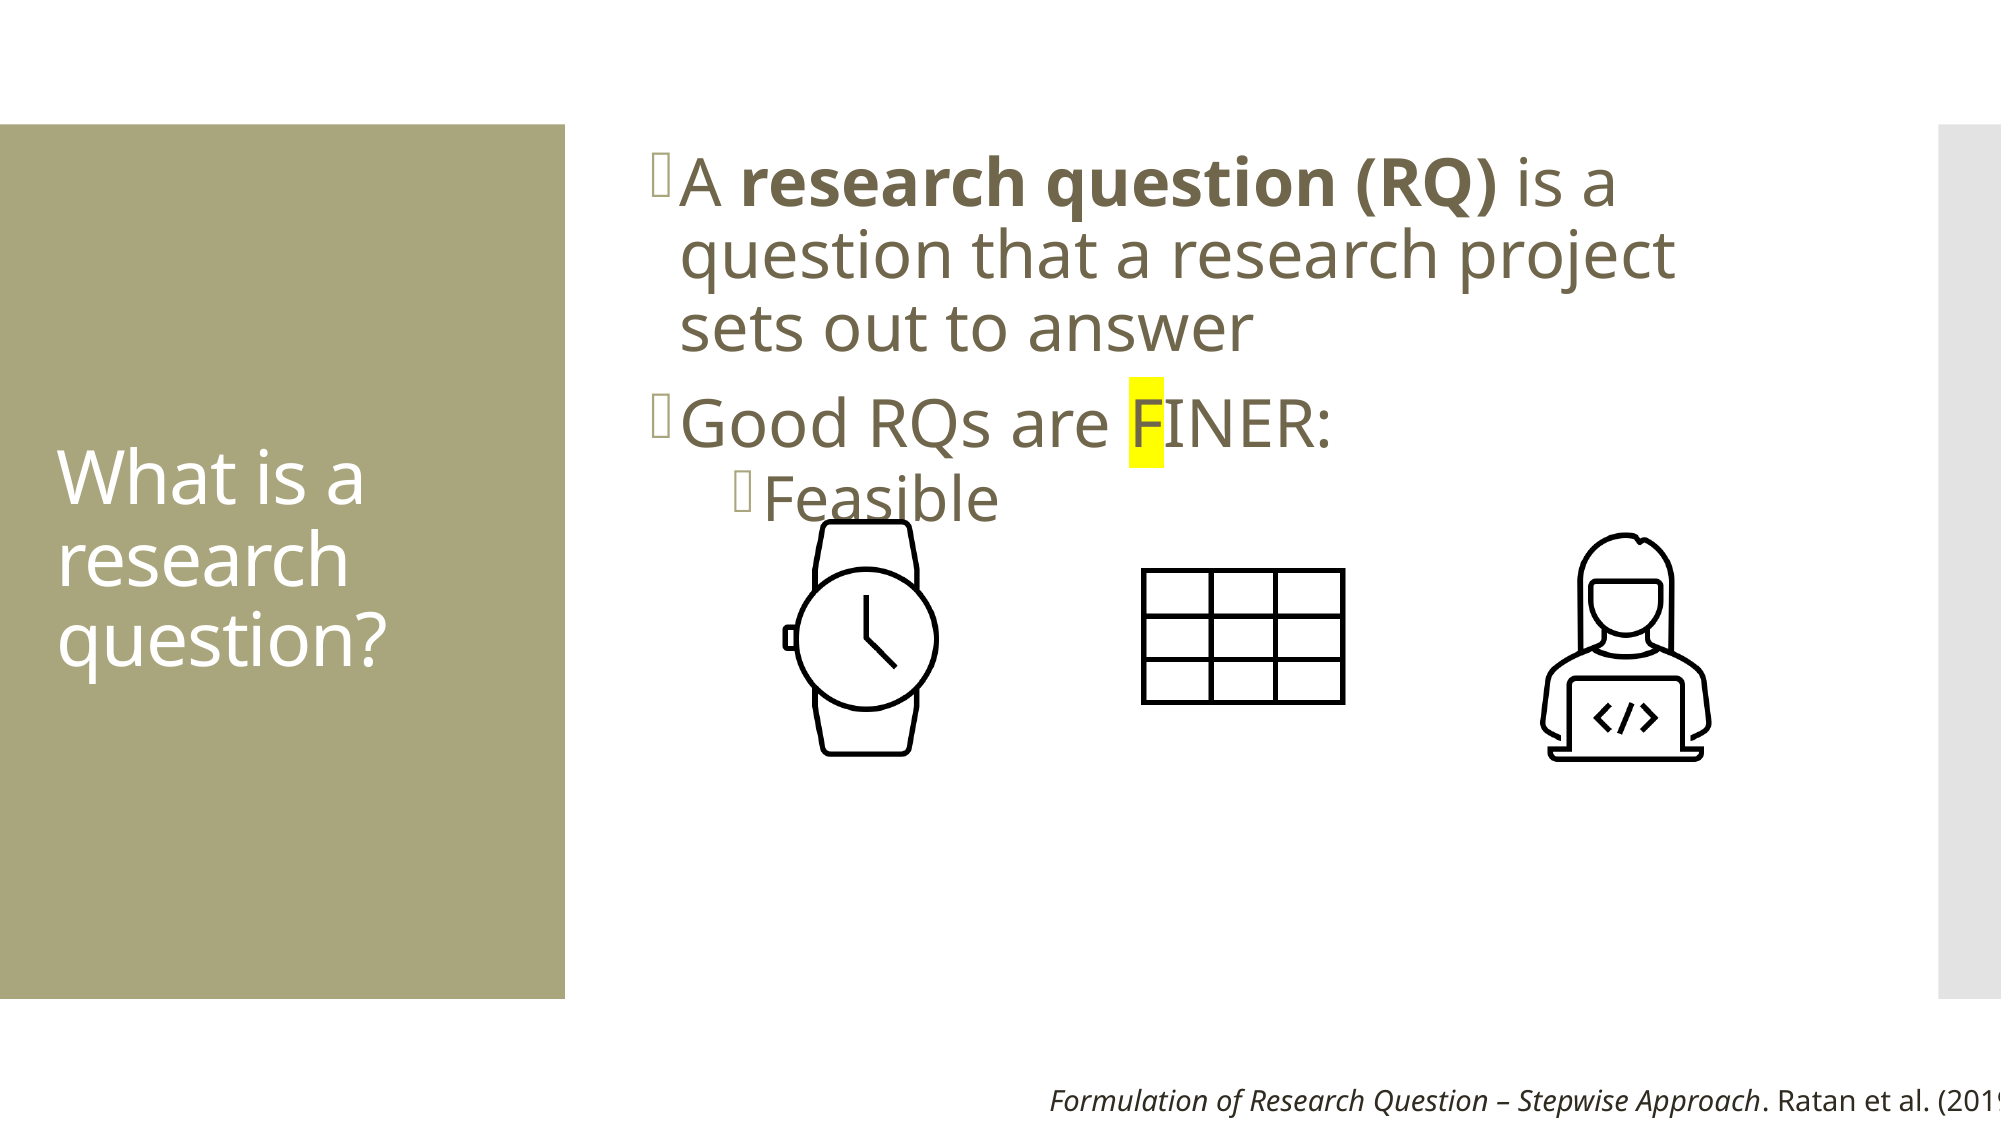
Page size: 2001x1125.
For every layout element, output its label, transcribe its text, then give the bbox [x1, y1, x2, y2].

list A research question (RQ) is a question that a research project sets out to answer Good RQs are FINER: Feasible [634, 141, 1835, 982]
picture [1113, 508, 1372, 767]
text_box Formulation of Research Question – Stepwise Approach. Ratan et al. (2019). [1034, 1074, 2000, 1125]
title What is a research question? [41, 184, 525, 940]
picture [1496, 508, 1755, 767]
picture [731, 508, 990, 767]
